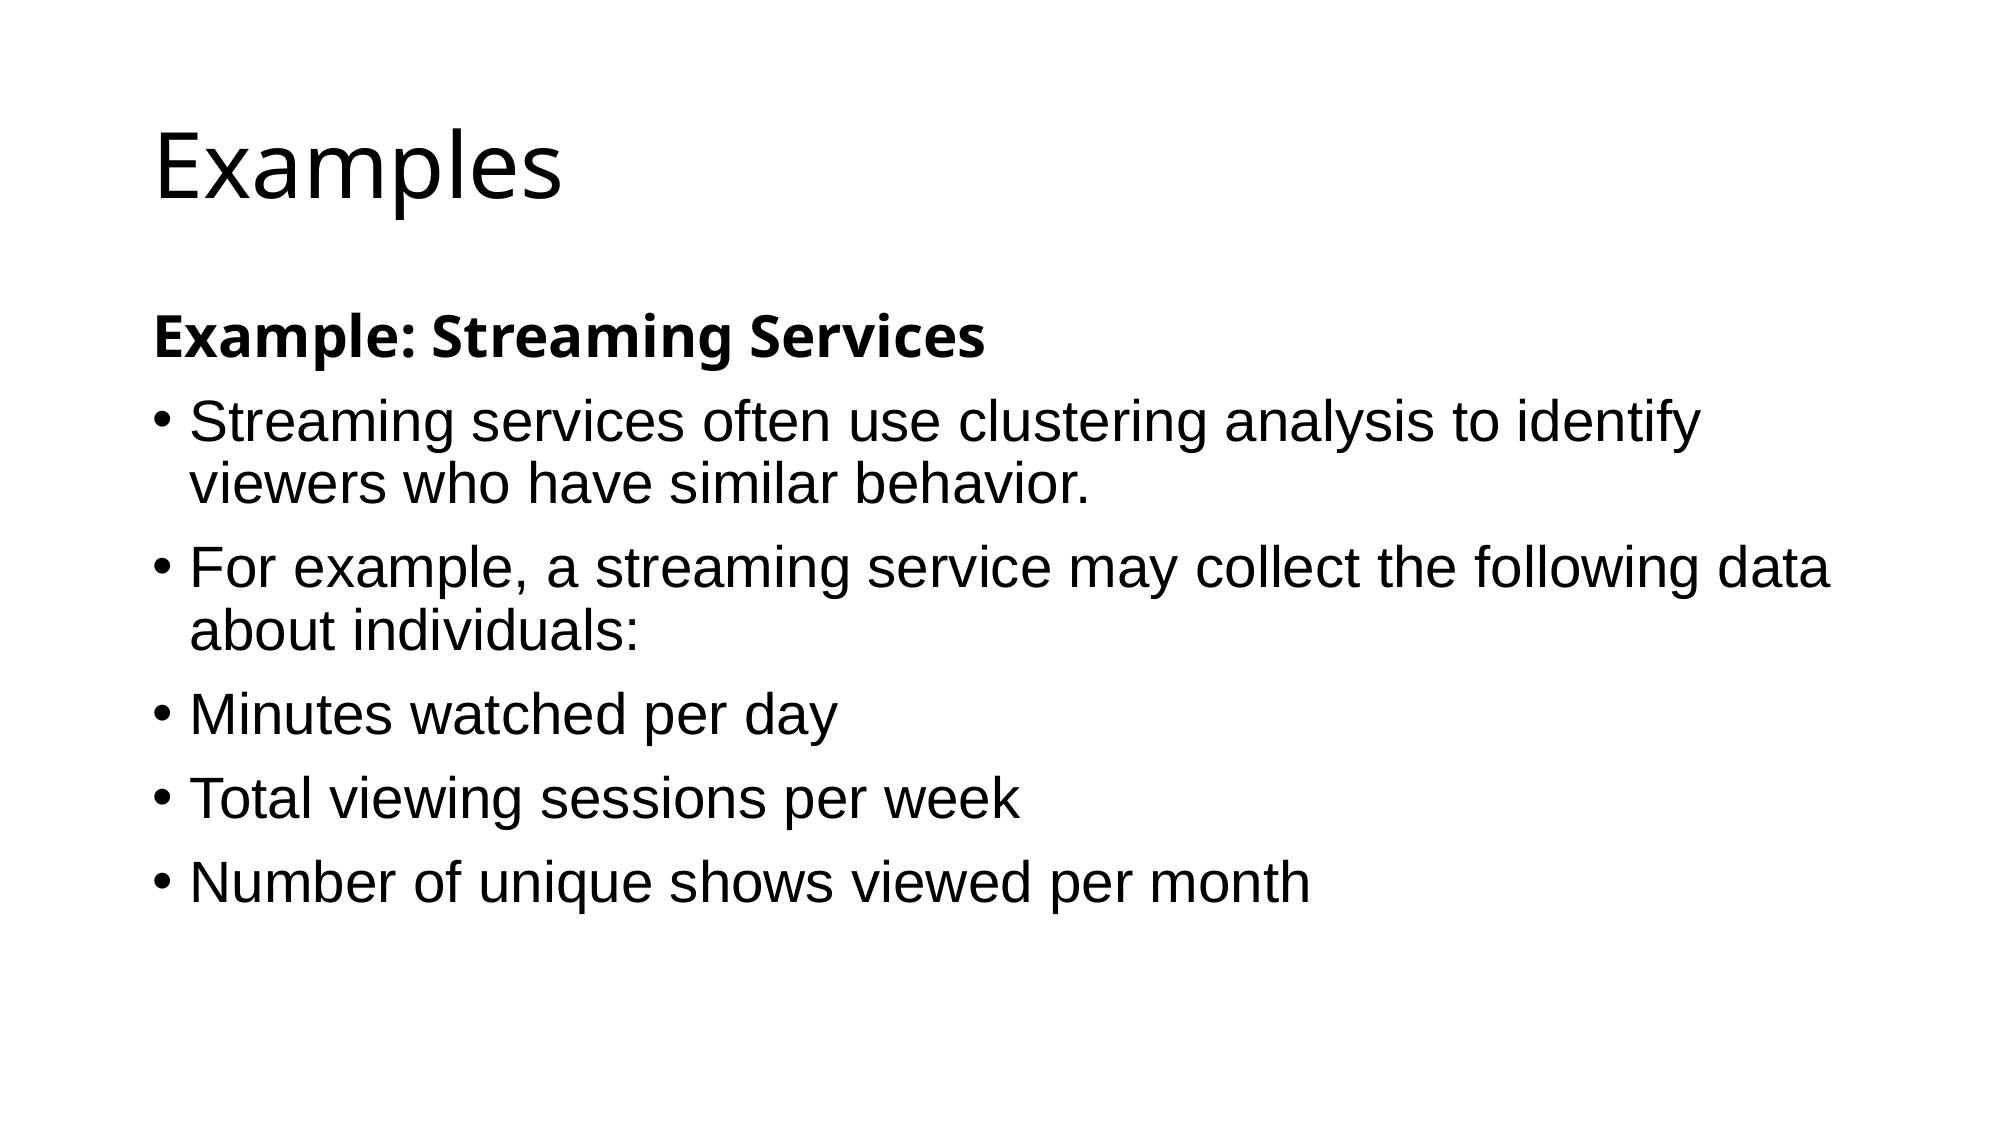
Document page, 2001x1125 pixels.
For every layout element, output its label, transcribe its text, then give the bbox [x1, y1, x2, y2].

title Examples [137, 59, 1863, 278]
list Example: Streaming Services Streaming services often use clustering analysis to identify viewers who have similar behavior. For example, a streaming service may collect the following data about individuals: Minutes watched per day Total viewing sessions per week Number of unique shows viewed per month [137, 299, 1863, 1014]
